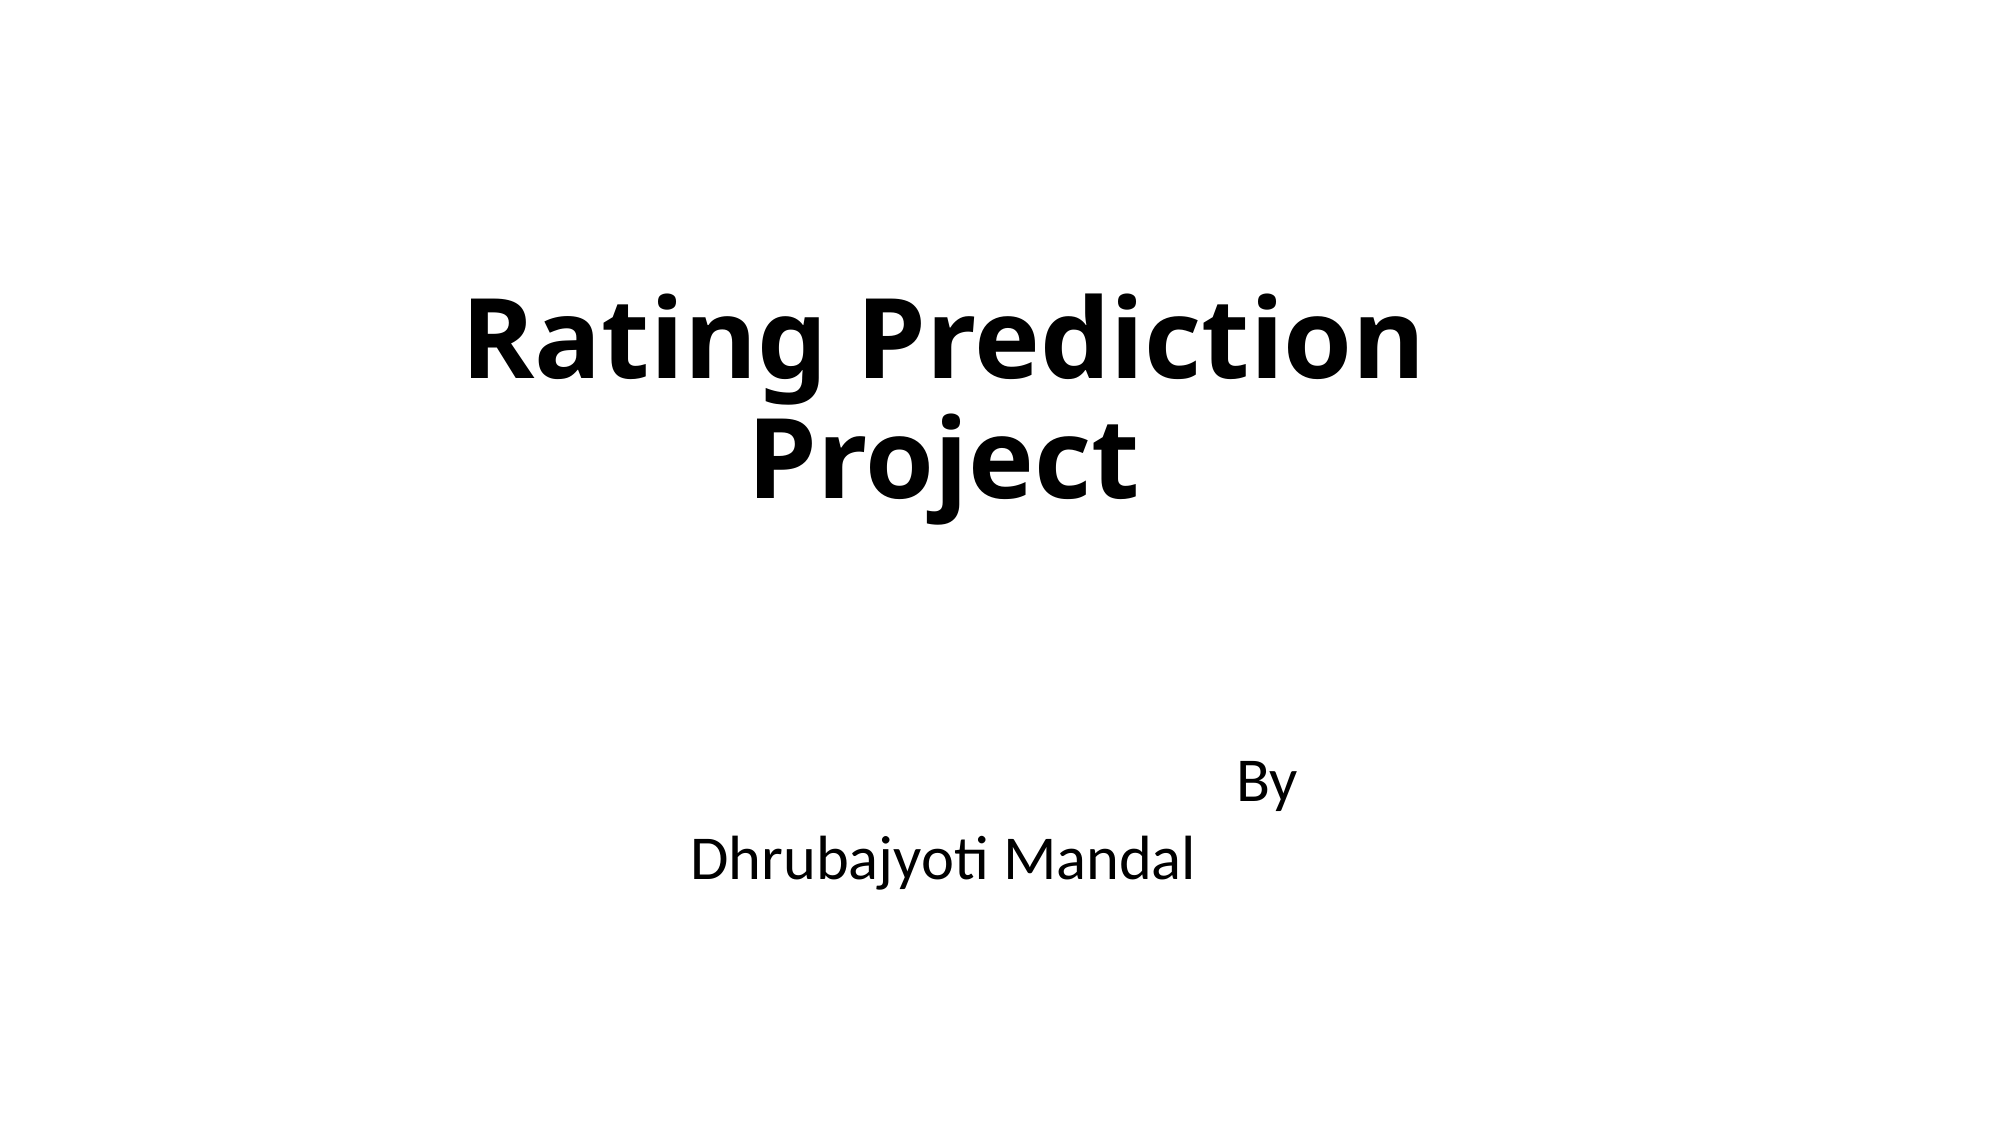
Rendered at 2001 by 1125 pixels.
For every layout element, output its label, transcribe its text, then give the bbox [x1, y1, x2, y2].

subtitle By Dhrubajyoti Mandal [321, 739, 1567, 902]
title Rating Prediction Project [238, 272, 1649, 530]
